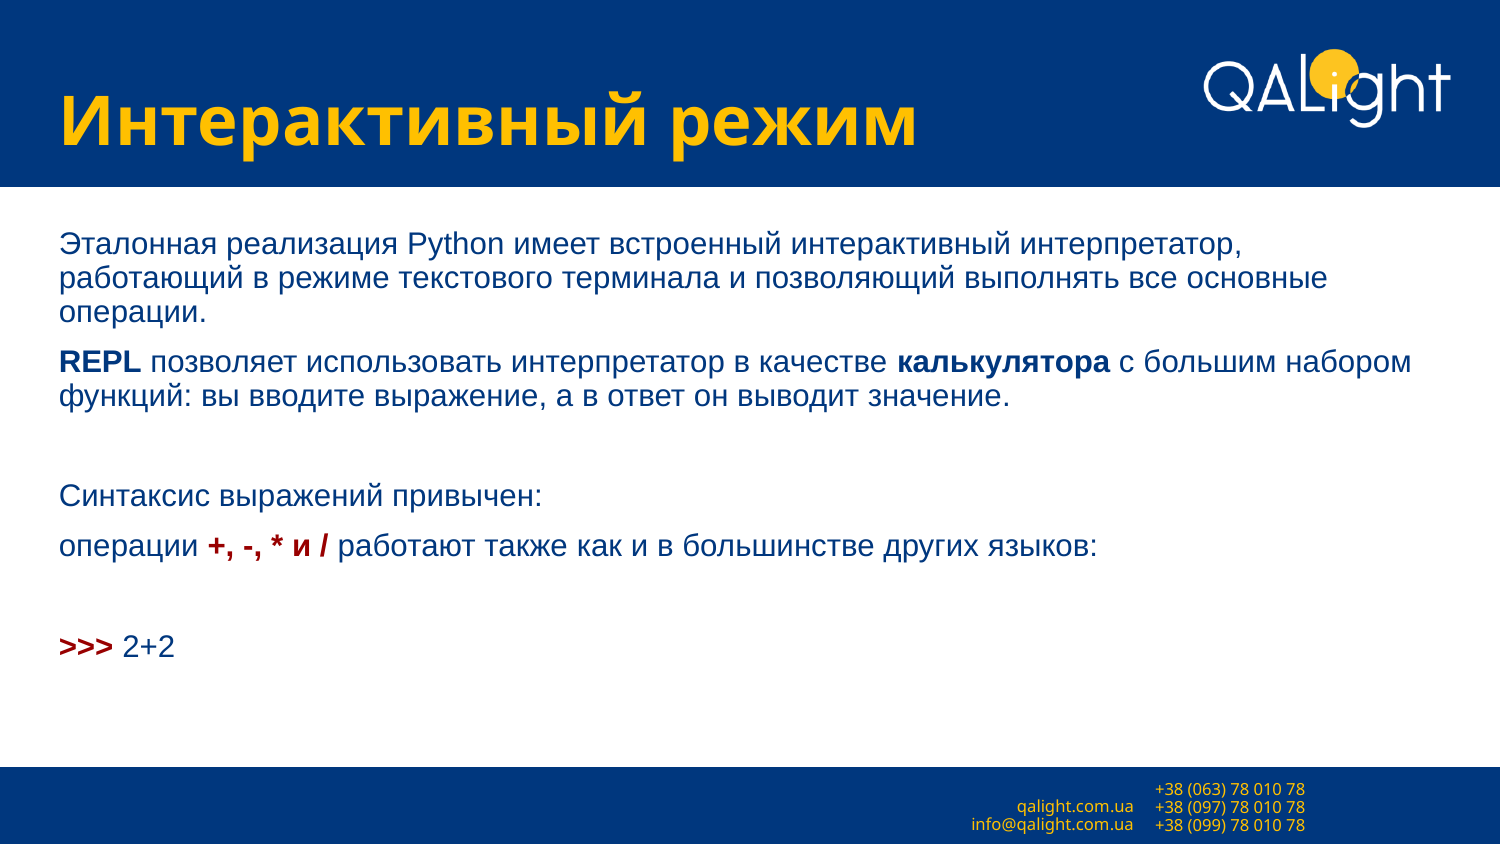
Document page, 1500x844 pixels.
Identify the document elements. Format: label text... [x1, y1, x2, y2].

picture [1200, 48, 1453, 130]
title Интерактивный режим [47, 15, 1187, 172]
subtitle Эталонная реализация Python имеет встроенный интерактивный интерпретатор, работающий в режиме текстового терминала и позволяющий выполнять все основные операции. REPL позволяет использовать интерпретатор в качестве калькулятора с большим набором функций: вы вводите выражение, а в ответ он выводит значение. Синтаксис выражений привычен: операции +, -, * и / работают также как и в большинстве других языков: >>> 2+2 [47, 216, 1448, 763]
